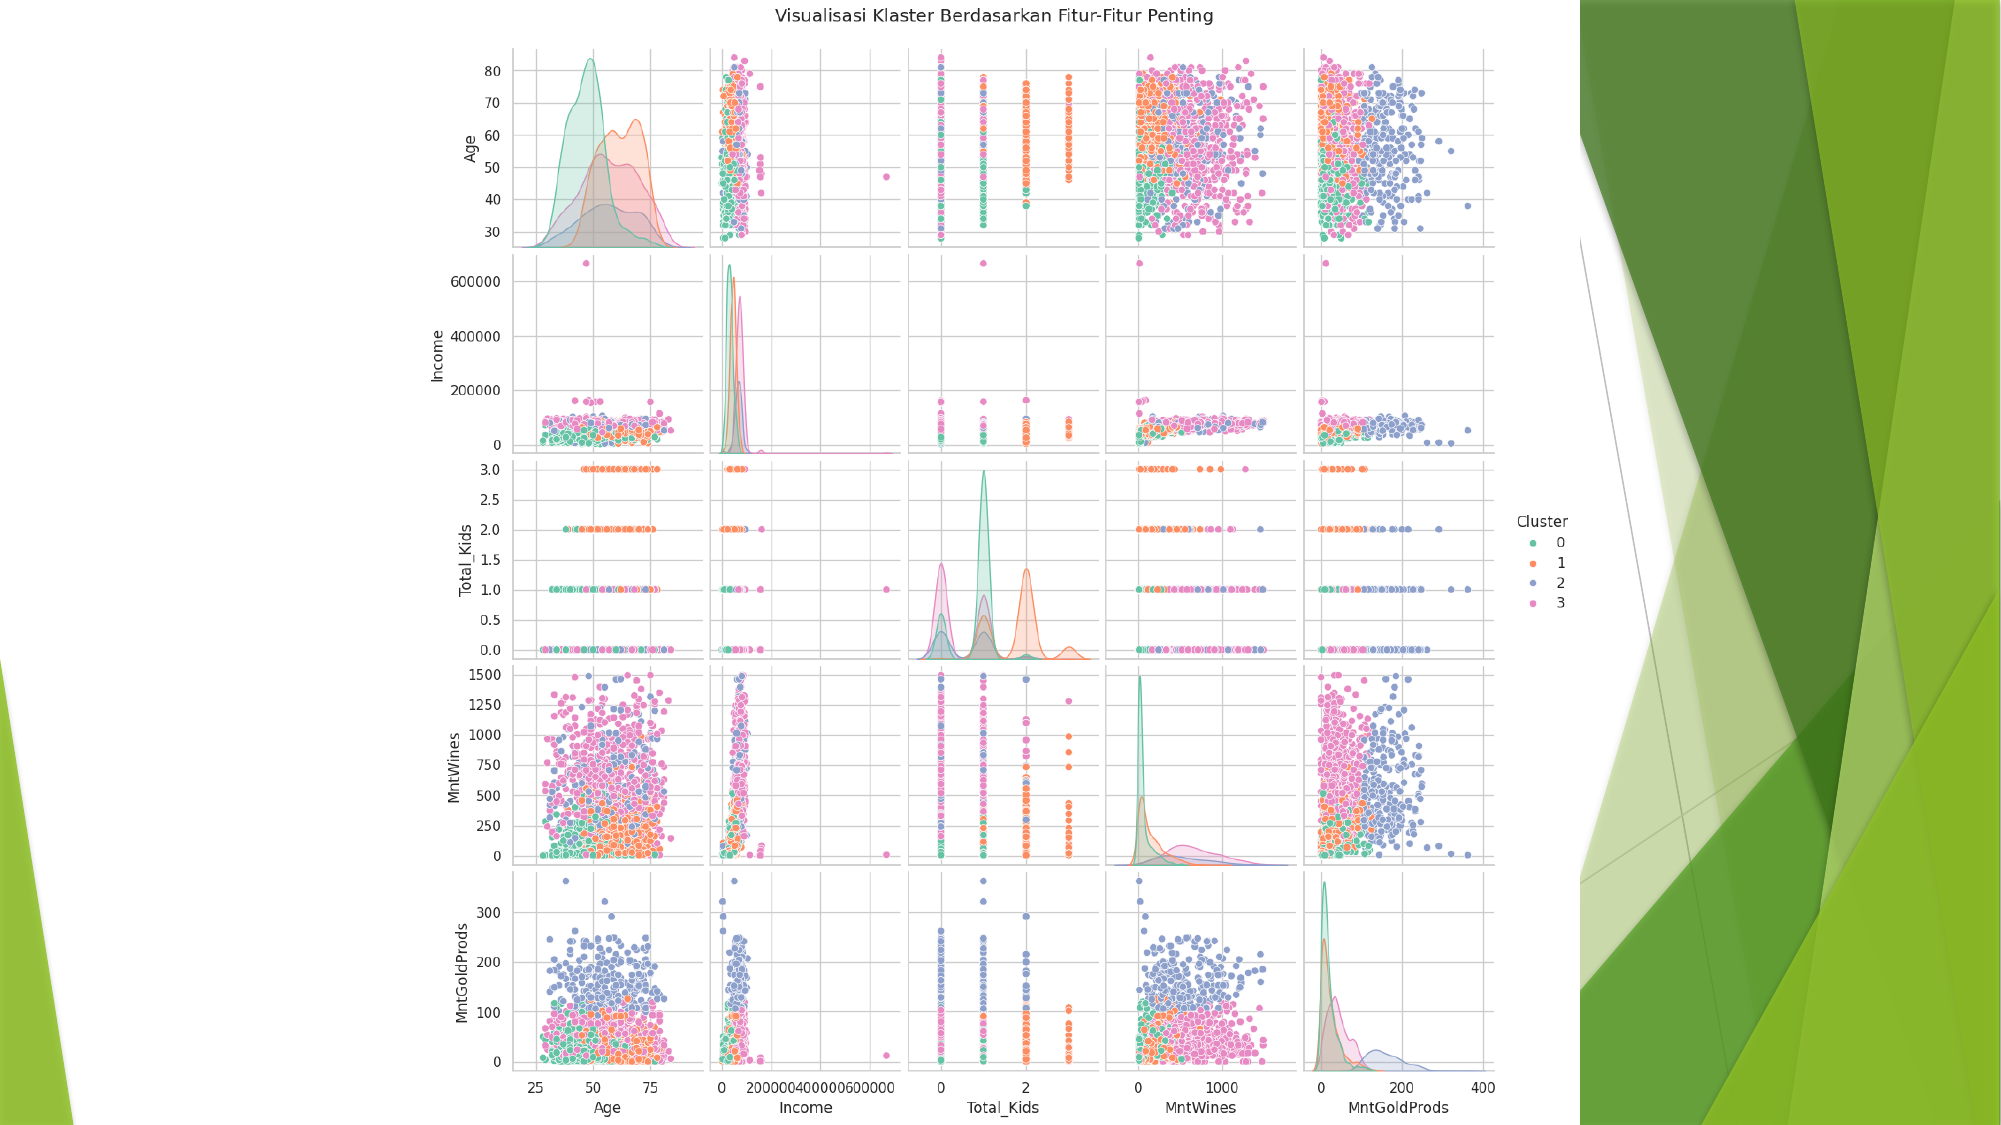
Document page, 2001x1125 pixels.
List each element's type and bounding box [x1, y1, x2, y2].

picture [420, 0, 1580, 1125]
